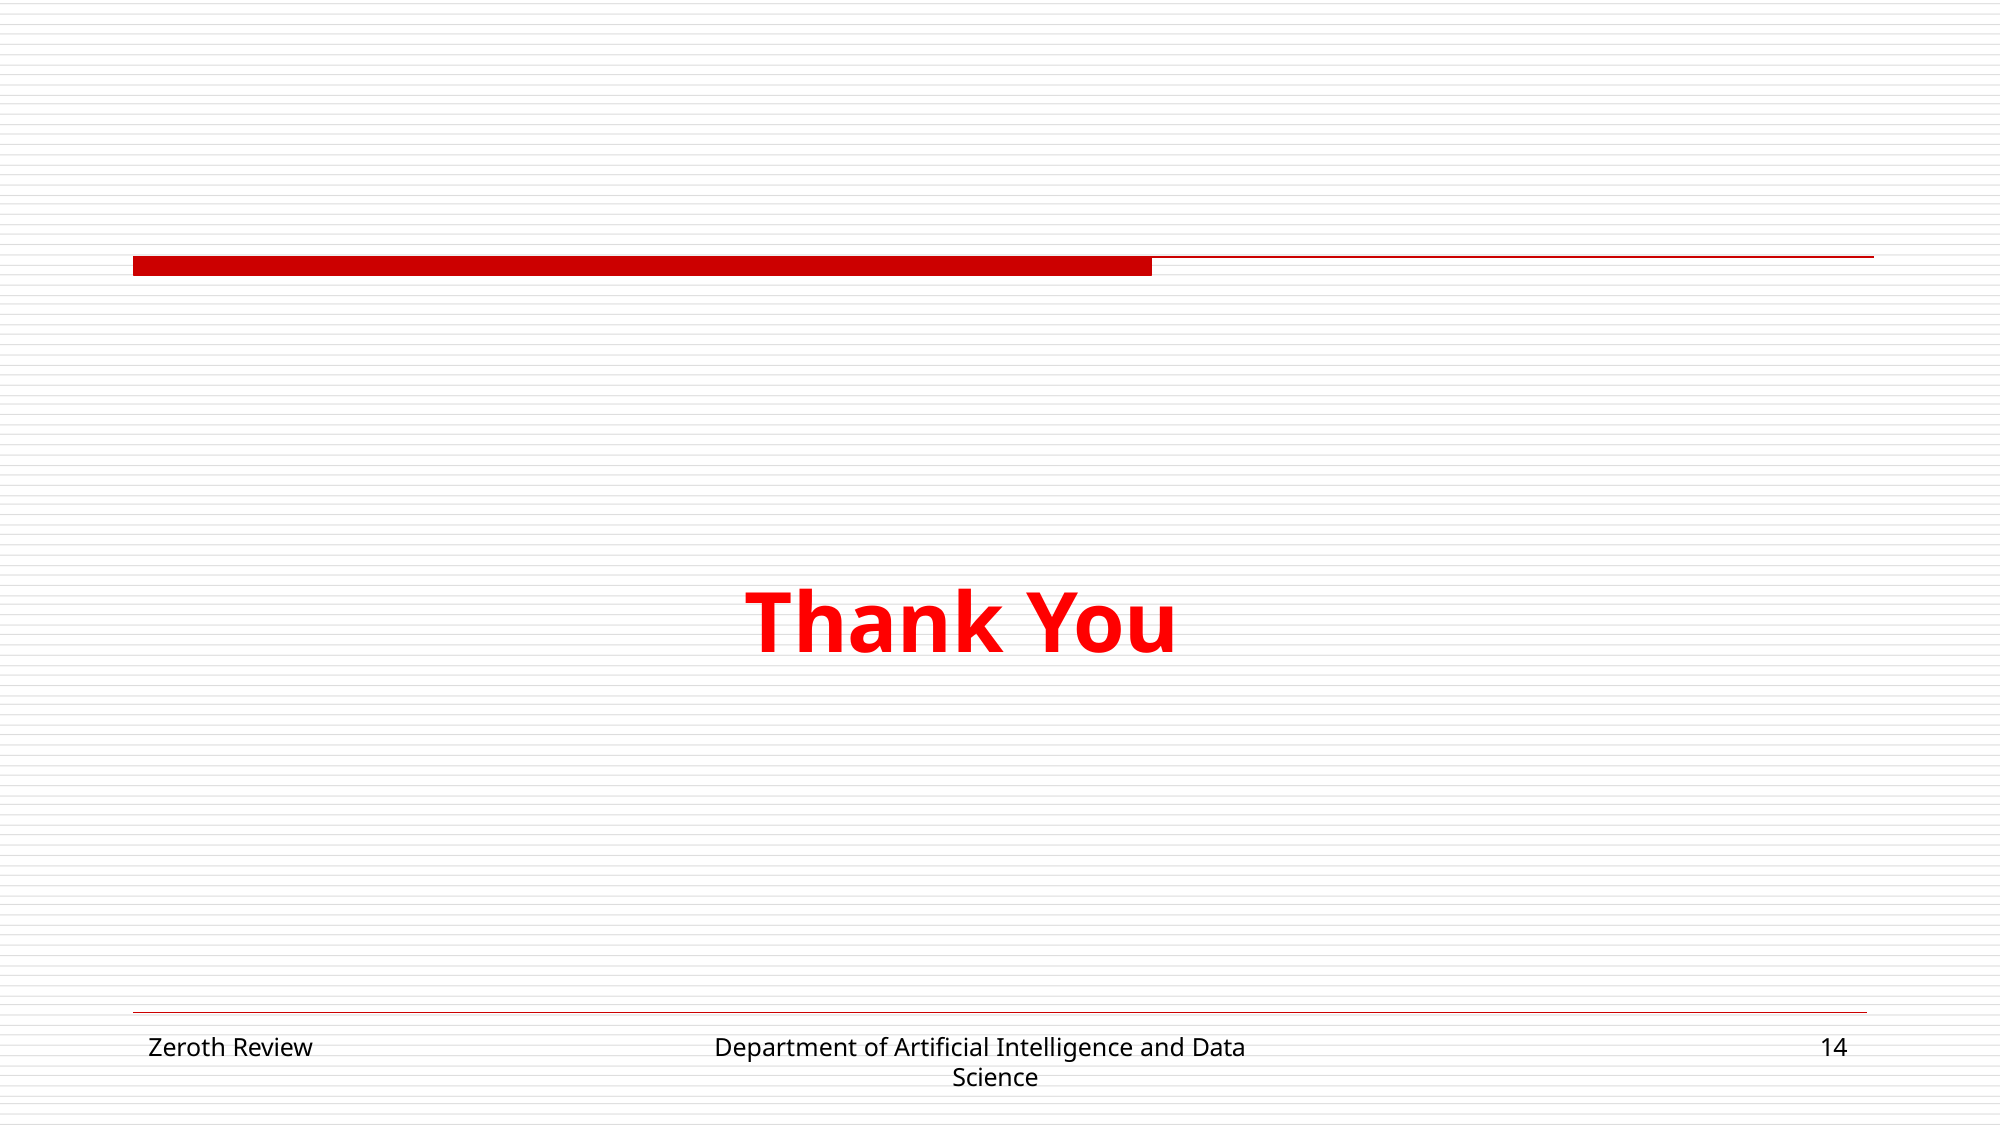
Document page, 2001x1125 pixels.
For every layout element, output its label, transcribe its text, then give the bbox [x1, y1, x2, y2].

picture [0, 0, 2000, 1125]
footer Department of Artificial Intelligence and Data Science [701, 1029, 1288, 1125]
text_box Zeroth Review [146, 1029, 332, 1062]
slide_number 14 [1813, 1029, 1861, 1125]
title Thank You [743, 566, 1241, 757]
